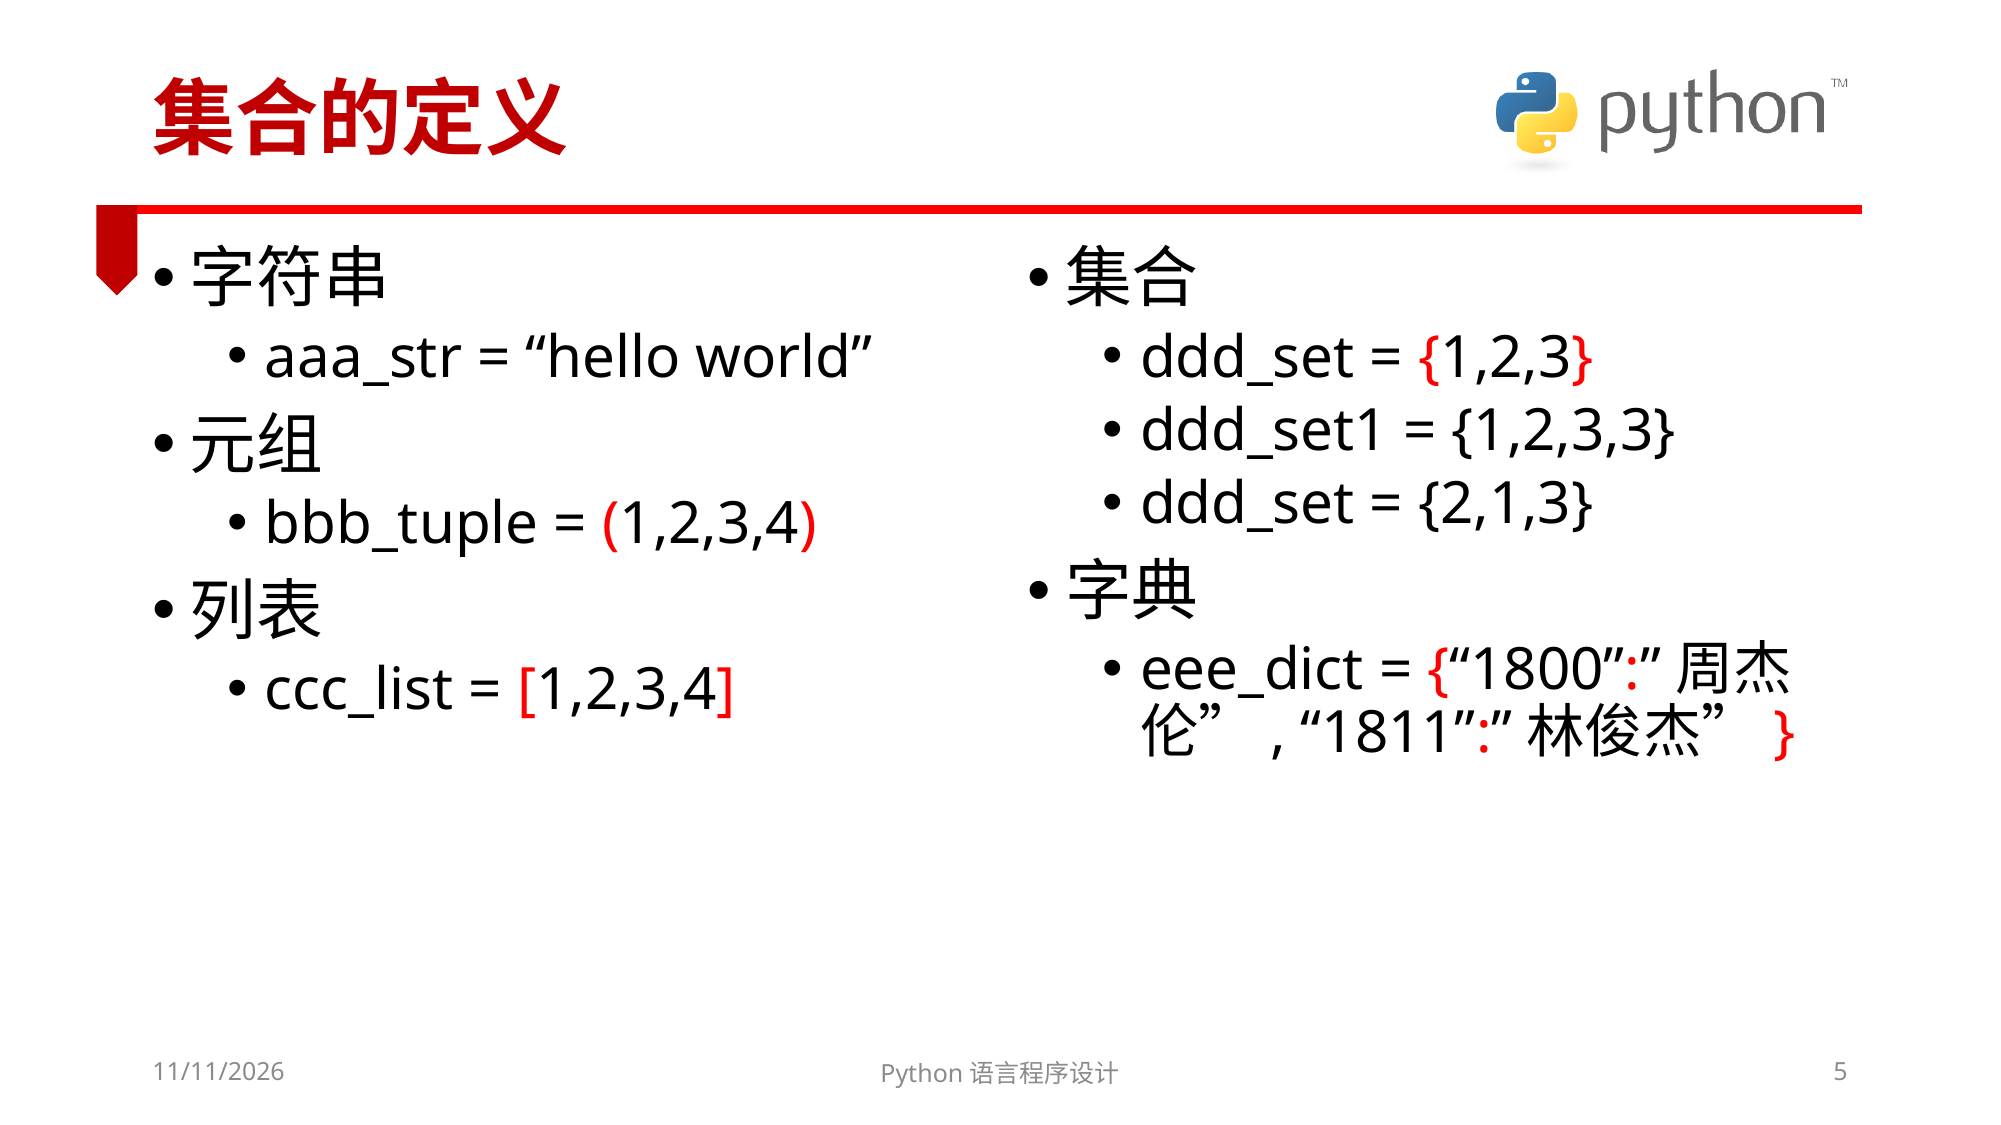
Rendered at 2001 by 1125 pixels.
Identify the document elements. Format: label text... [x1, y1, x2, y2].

list 字符串 aaa_str = “hello world” 元组 bbb_tuple = (1,2,3,4) 列表 ccc_list = [1,2,3,4] [137, 236, 988, 1014]
slide_number 5 [1412, 1042, 1863, 1103]
picture [1437, 47, 1881, 197]
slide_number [137, 1042, 588, 1103]
list 集合 ddd_set = {1,2,3} ddd_set1 = {1,2,3,3} ddd_set = {2,1,3} 字典 eee_dict = {“1800”:”周杰伦”, “1811”:”林俊杰”} [1012, 236, 1863, 1014]
footer Python语言程序设计 [662, 1042, 1338, 1103]
title 集合的定义 [137, 53, 1469, 191]
